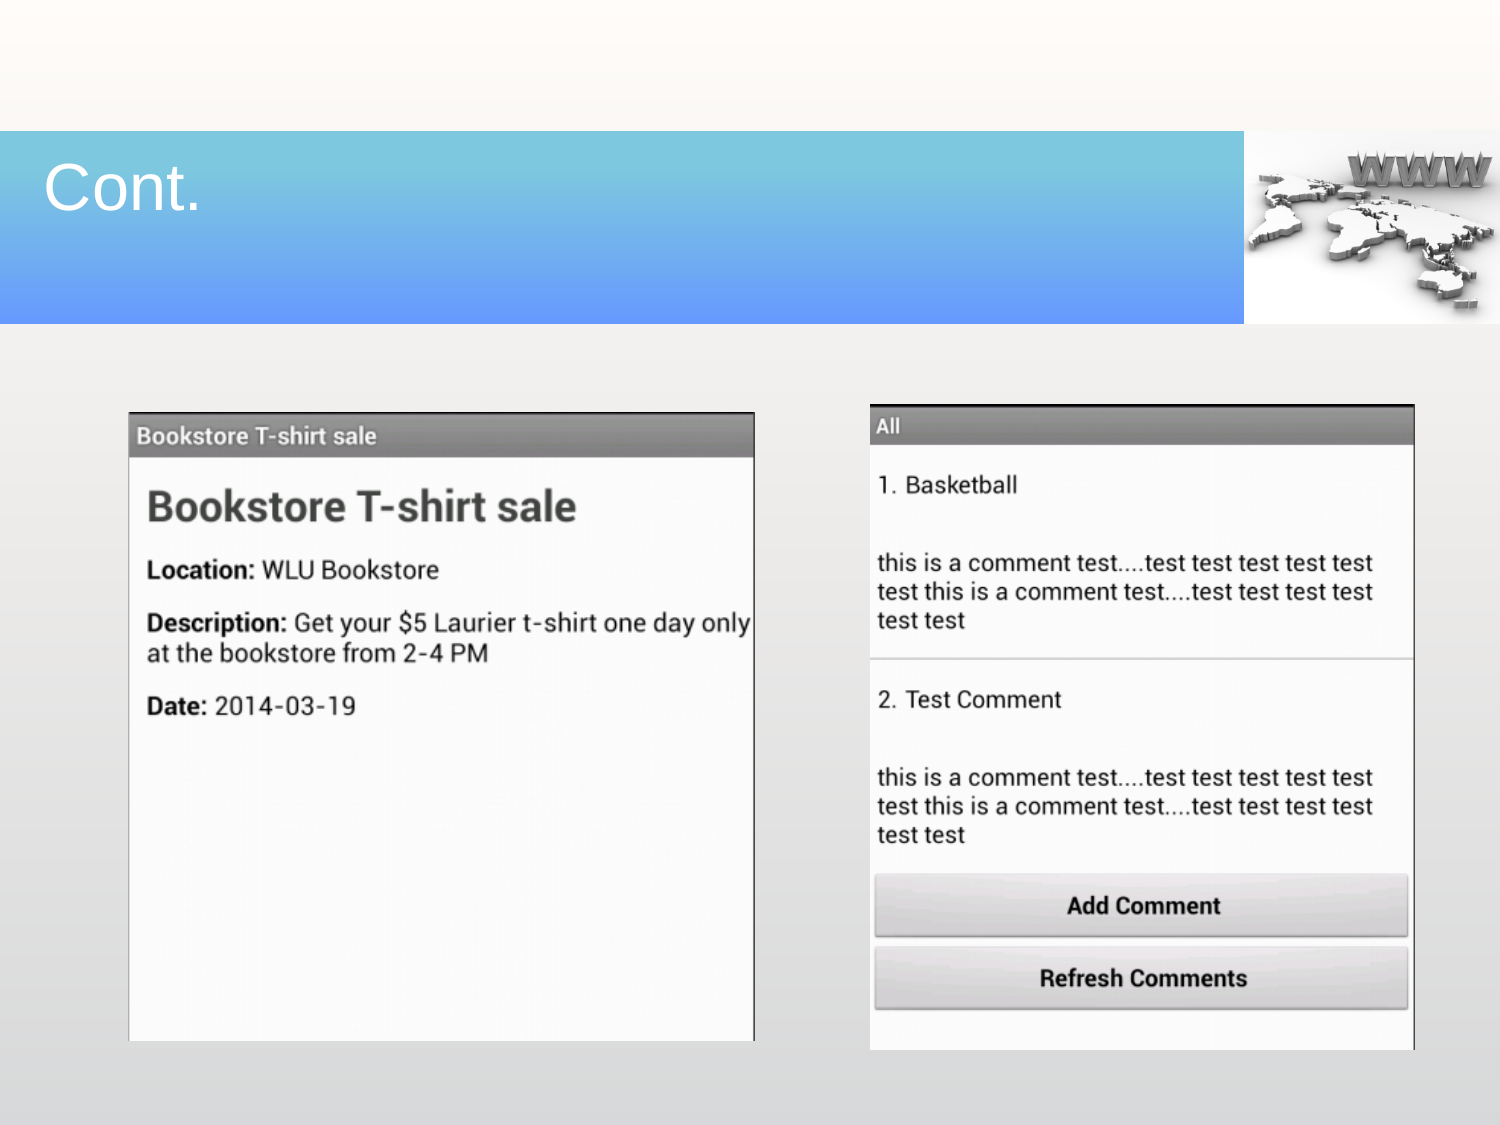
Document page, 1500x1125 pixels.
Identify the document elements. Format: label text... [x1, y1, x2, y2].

title Cont. [29, 136, 782, 230]
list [128, 412, 755, 1042]
picture [870, 404, 1416, 1050]
picture [1244, 130, 1500, 324]
